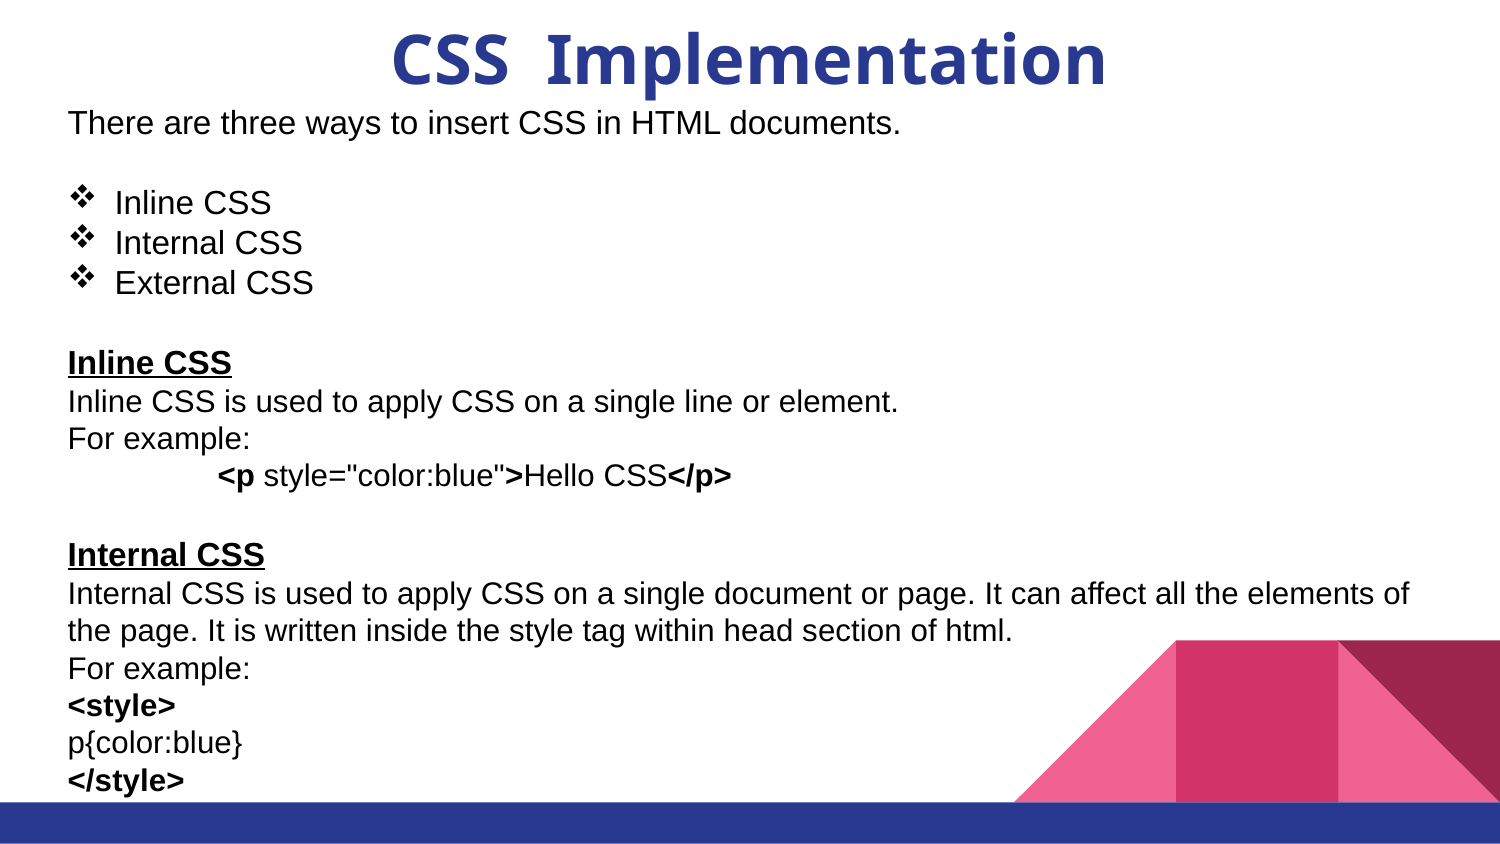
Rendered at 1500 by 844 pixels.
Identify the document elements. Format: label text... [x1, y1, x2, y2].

text_box There are three ways to insert CSS in HTML documents. Inline CSS Internal CSS External CSS Inline CSS Inline CSS is used to apply CSS on a single line or element. For example: <p style="color:blue">Hello CSS</p> Internal CSS Internal CSS is used to apply CSS on a single document or page. It can affect all the elements of the page. It is written inside the style tag within head section of html. For example: <style> p{color:blue} </style> [52, 86, 1448, 813]
title CSS Implementation [0, 0, 1500, 101]
